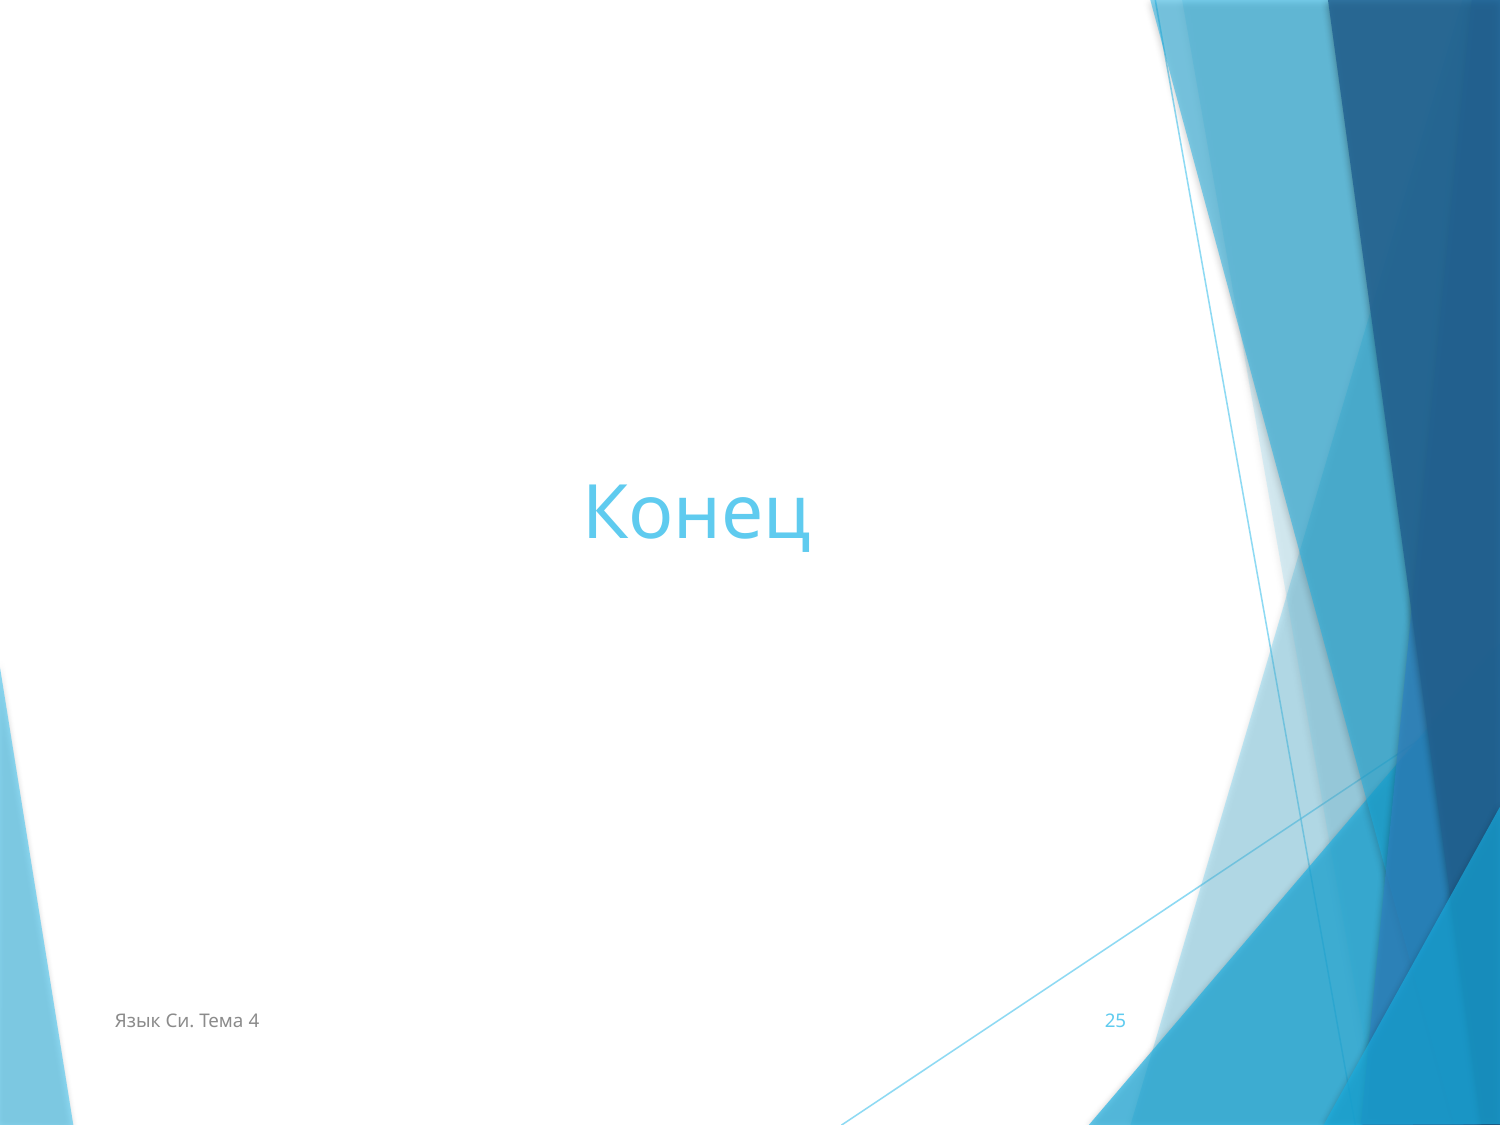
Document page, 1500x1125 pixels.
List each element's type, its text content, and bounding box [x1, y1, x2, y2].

footer Язык Си. Тема 4 [99, 991, 859, 1051]
title Конец [53, 456, 1341, 644]
slide_number 25 [1057, 991, 1142, 1051]
